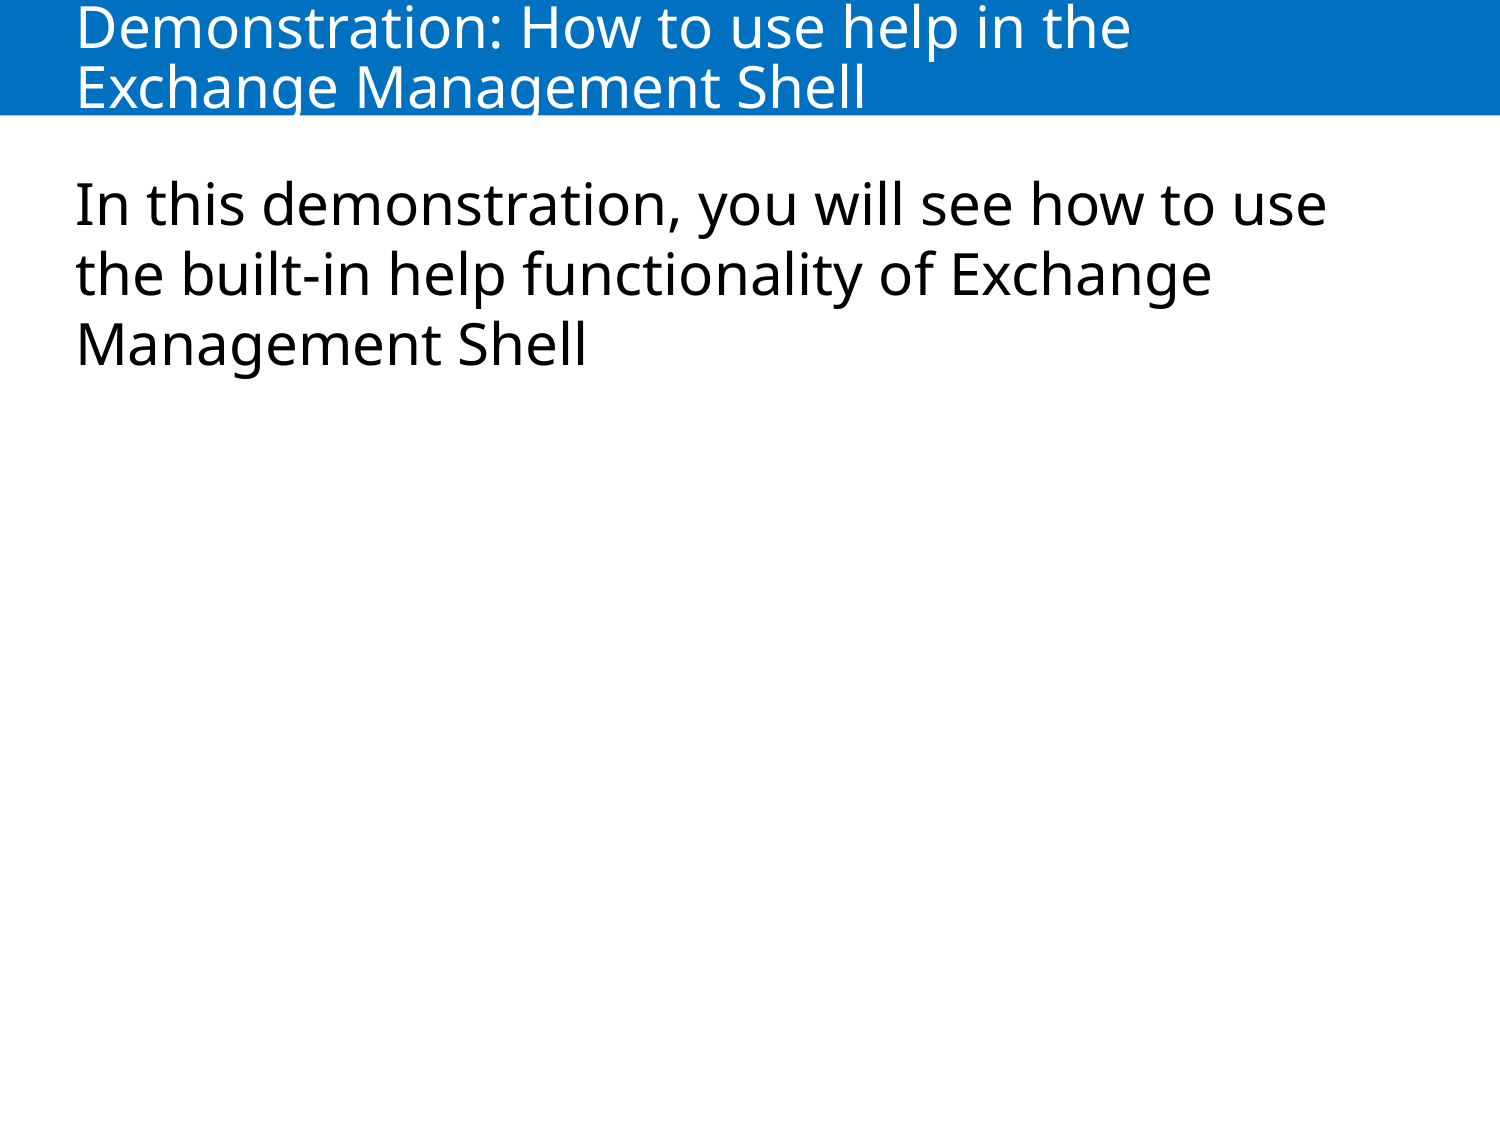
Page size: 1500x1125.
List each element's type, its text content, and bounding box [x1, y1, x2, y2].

text_box In this demonstration, you will see how to use the built-in help functionality of Exchange Management Shell [75, 167, 1408, 1012]
title Demonstration: How to use help in the Exchange Management Shell [75, 0, 1351, 122]
